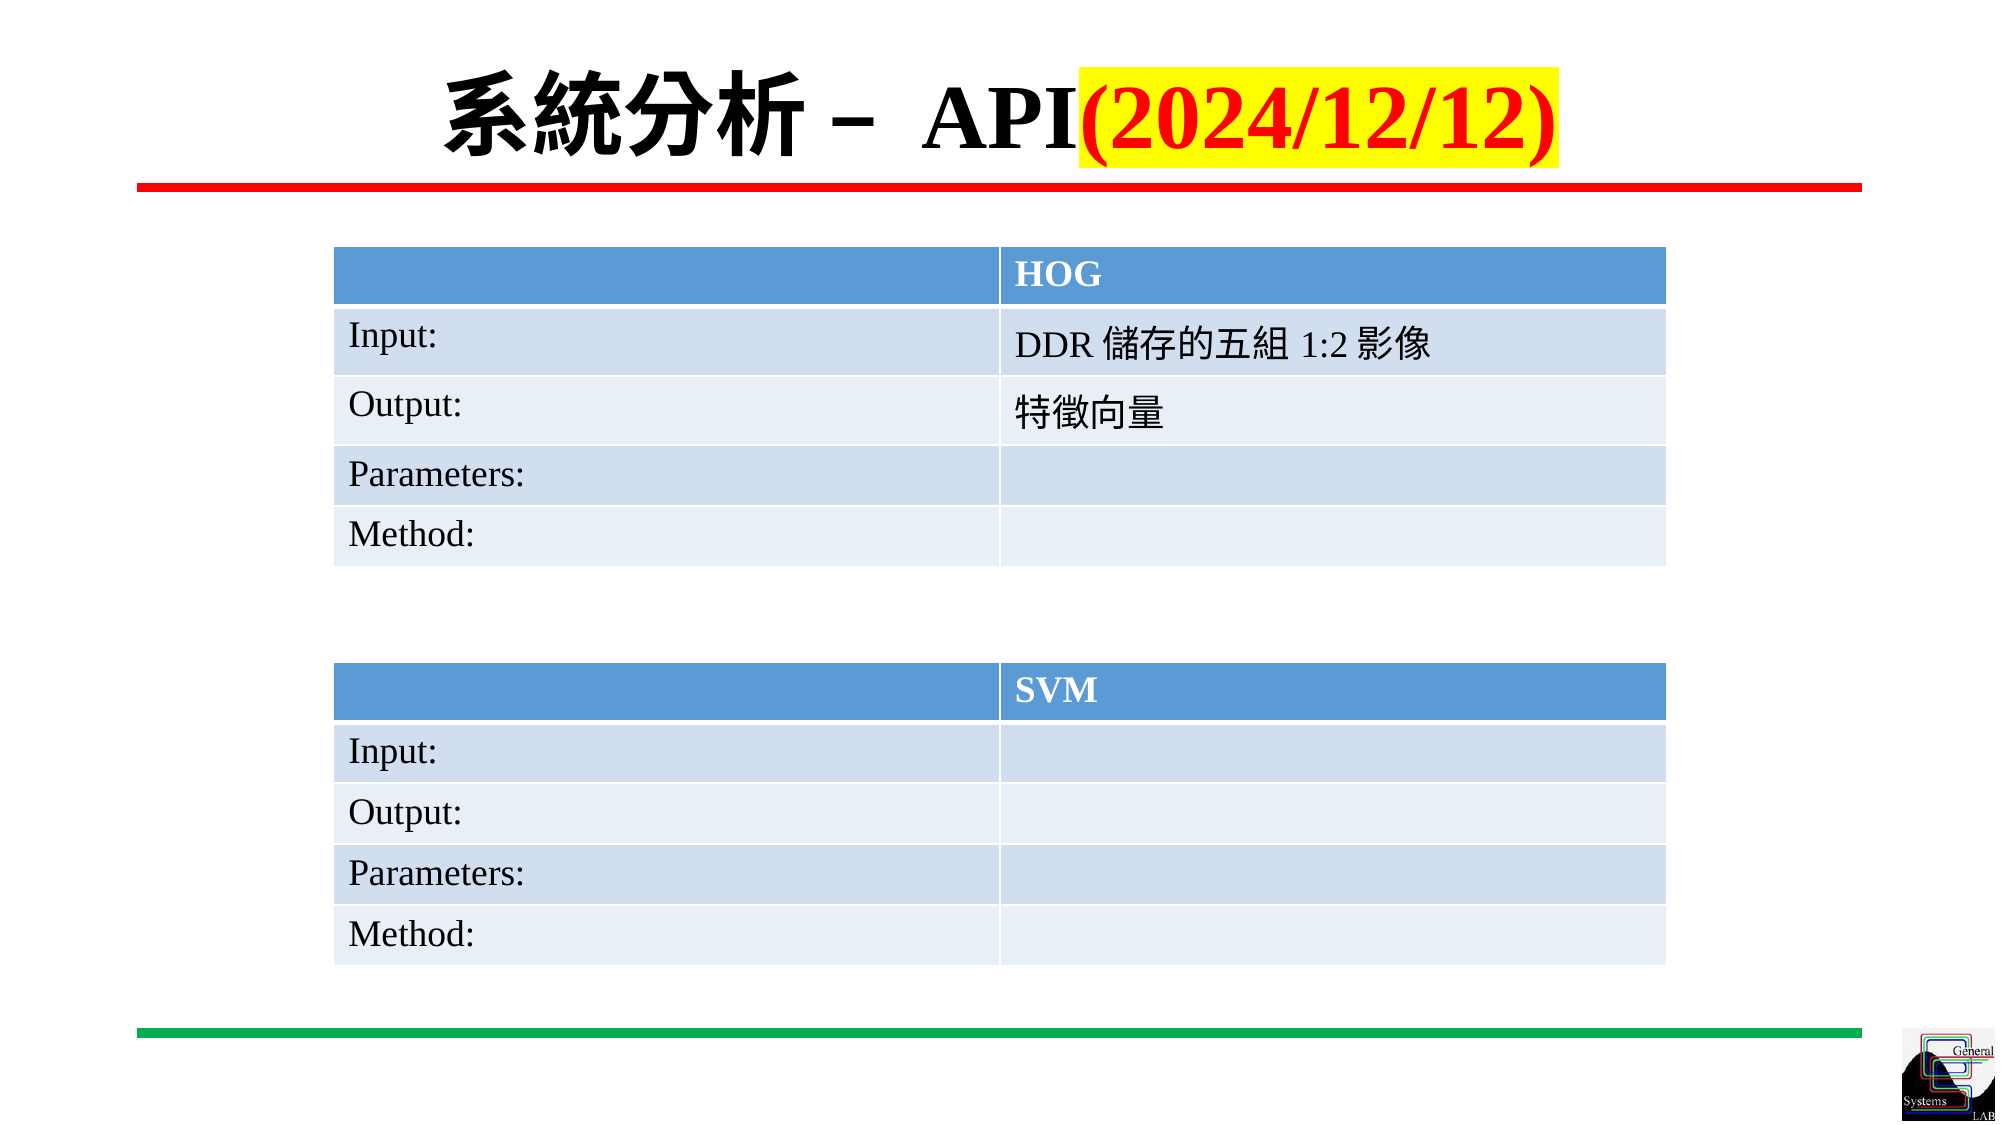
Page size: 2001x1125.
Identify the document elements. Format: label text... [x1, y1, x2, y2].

table_cell [1001, 906, 1666, 965]
table_cell DDR儲存的五組1:2影像 [1001, 309, 1666, 375]
table_cell Parameters: [334, 845, 999, 904]
table_header SVM [1001, 663, 1666, 720]
table_cell Input: [334, 309, 999, 375]
table_cell [1001, 784, 1666, 843]
table_cell Method: [334, 507, 999, 566]
table_cell Output: [334, 377, 999, 444]
table_cell Output: [334, 784, 999, 843]
table_cell [1001, 507, 1666, 566]
table_cell Method: [334, 906, 999, 965]
picture [1902, 1028, 1995, 1121]
table_cell [1001, 725, 1666, 782]
table_header HOG [1001, 247, 1666, 304]
table_cell 特徵向量 [1001, 377, 1666, 444]
table_cell Parameters: [334, 446, 999, 505]
table_header [334, 663, 999, 720]
table_cell Input: [334, 725, 999, 782]
table_cell [1001, 845, 1666, 904]
title 系統分析 – API(2024/12/12) [137, 59, 1863, 178]
table_cell [1001, 446, 1666, 505]
table_header [334, 247, 999, 304]
